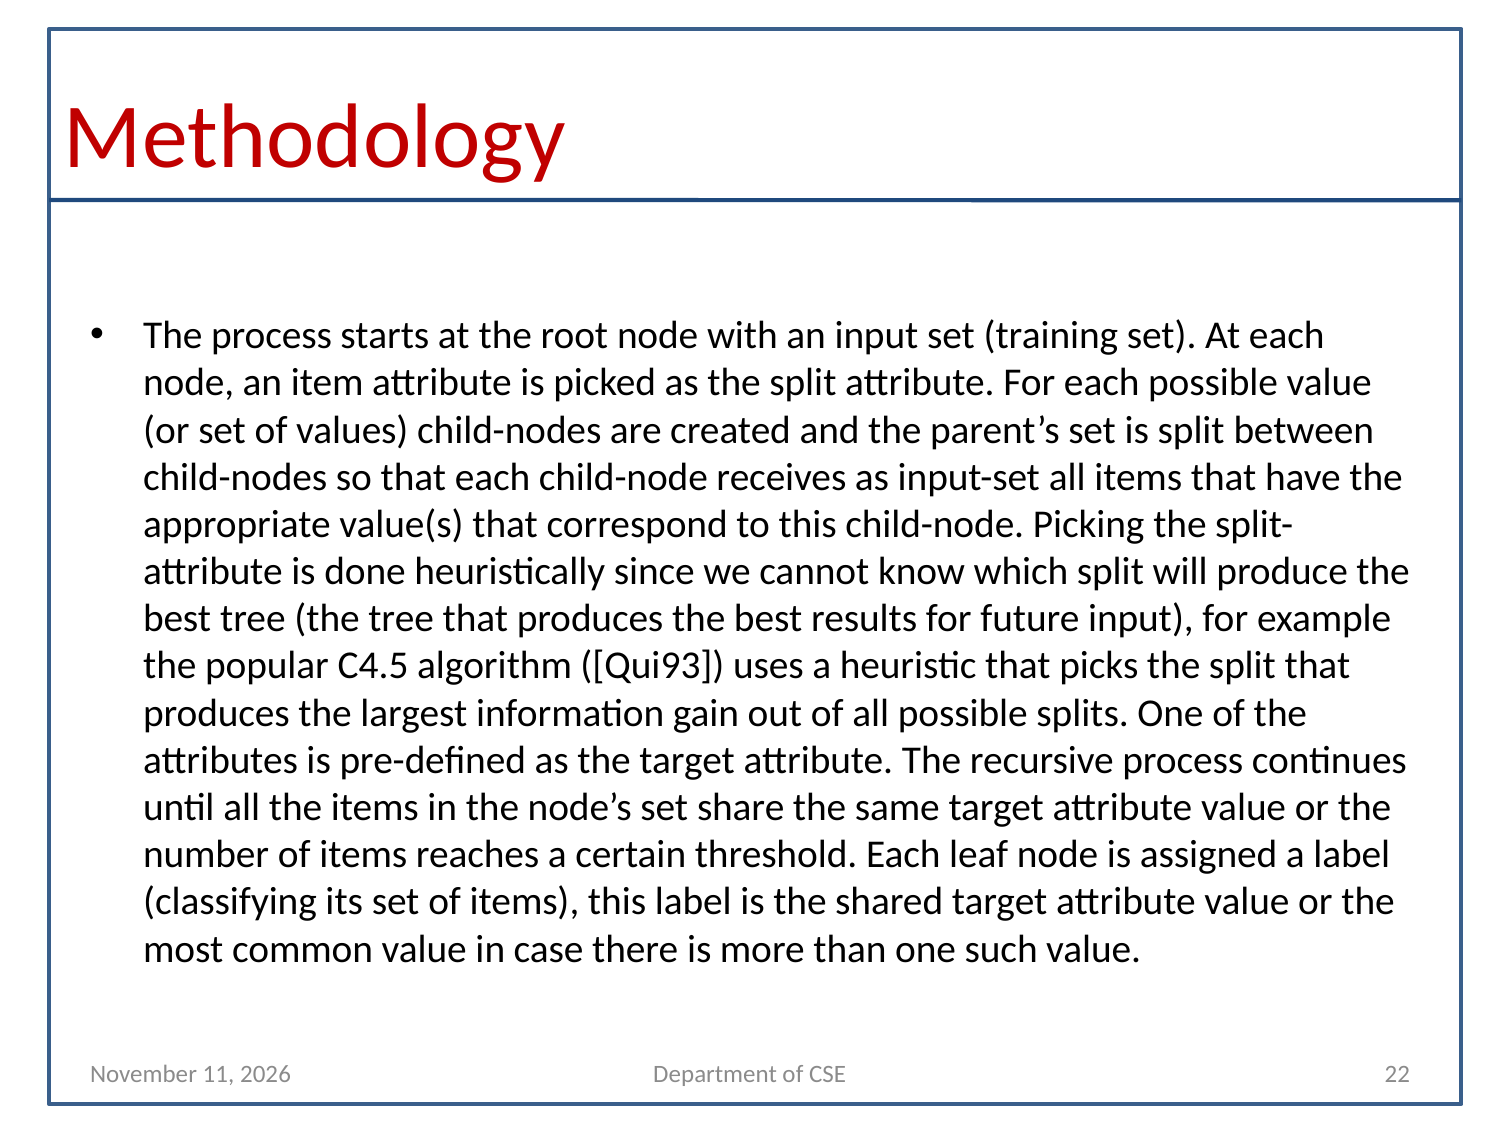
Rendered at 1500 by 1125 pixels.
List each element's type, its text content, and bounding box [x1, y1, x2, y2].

footer Department of CSE [512, 1042, 988, 1103]
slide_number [75, 1042, 425, 1103]
title Methodology [49, 37, 1399, 225]
slide_number 22 [1074, 1042, 1425, 1103]
list The process starts at the root node with an input set (training set). At each node, an item attribute is picked as the split attribute. For each possible value (or set of values) child-nodes are created and the parent’s set is split between child-nodes so that each child-node receives as input-set all items that have the appropriate value(s) that correspond to this child-node. Picking the split-attribute is done heuristically since we cannot know which split will produce the best tree (the tree that produces the best results for future input), for example the popular C4.5 algorithm ([Qui93]) uses a heuristic that picks the split that produces the largest information gain out of all possible splits. One of the attributes is pre-defined as the target attribute. The recursive process continues until all the items in the node’s set share the same target attribute value or the number of items reaches a certain threshold. Each leaf node is assigned a label (classifying its set of items), this label is the shared target attribute value or the most common value in case there is more than one such value. [75, 301, 1425, 1045]
